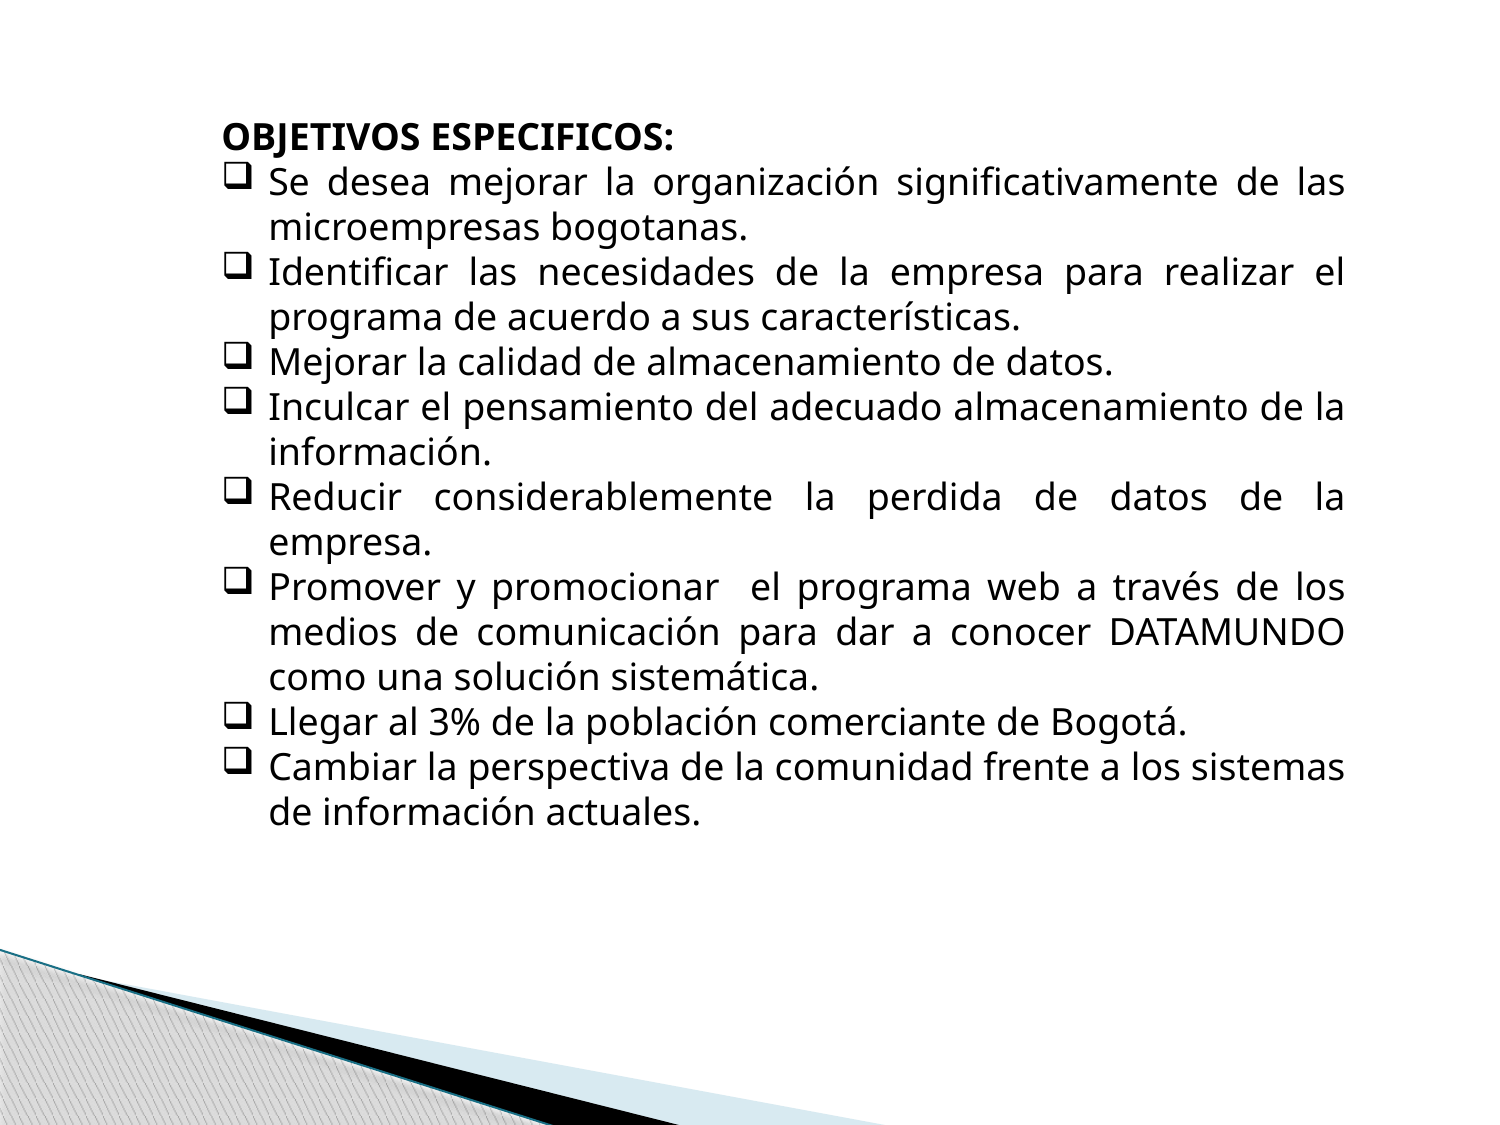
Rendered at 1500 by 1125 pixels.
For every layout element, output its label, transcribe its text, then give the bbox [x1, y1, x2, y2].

text_box OBJETIVOS ESPECIFICOS: Se desea mejorar la organización significativamente de las microempresas bogotanas. Identificar las necesidades de la empresa para realizar el programa de acuerdo a sus características. Mejorar la calidad de almacenamiento de datos. Inculcar el pensamiento del adecuado almacenamiento de la información. Reducir considerablemente la perdida de datos de la empresa. Promover y promocionar el programa web a través de los medios de comunicación para dar a conocer DATAMUNDO como una solución sistemática. Llegar al 3% de la población comerciante de Bogotá. Cambiar la perspectiva de la comunidad frente a los sistemas de información actuales. [206, 105, 1362, 841]
